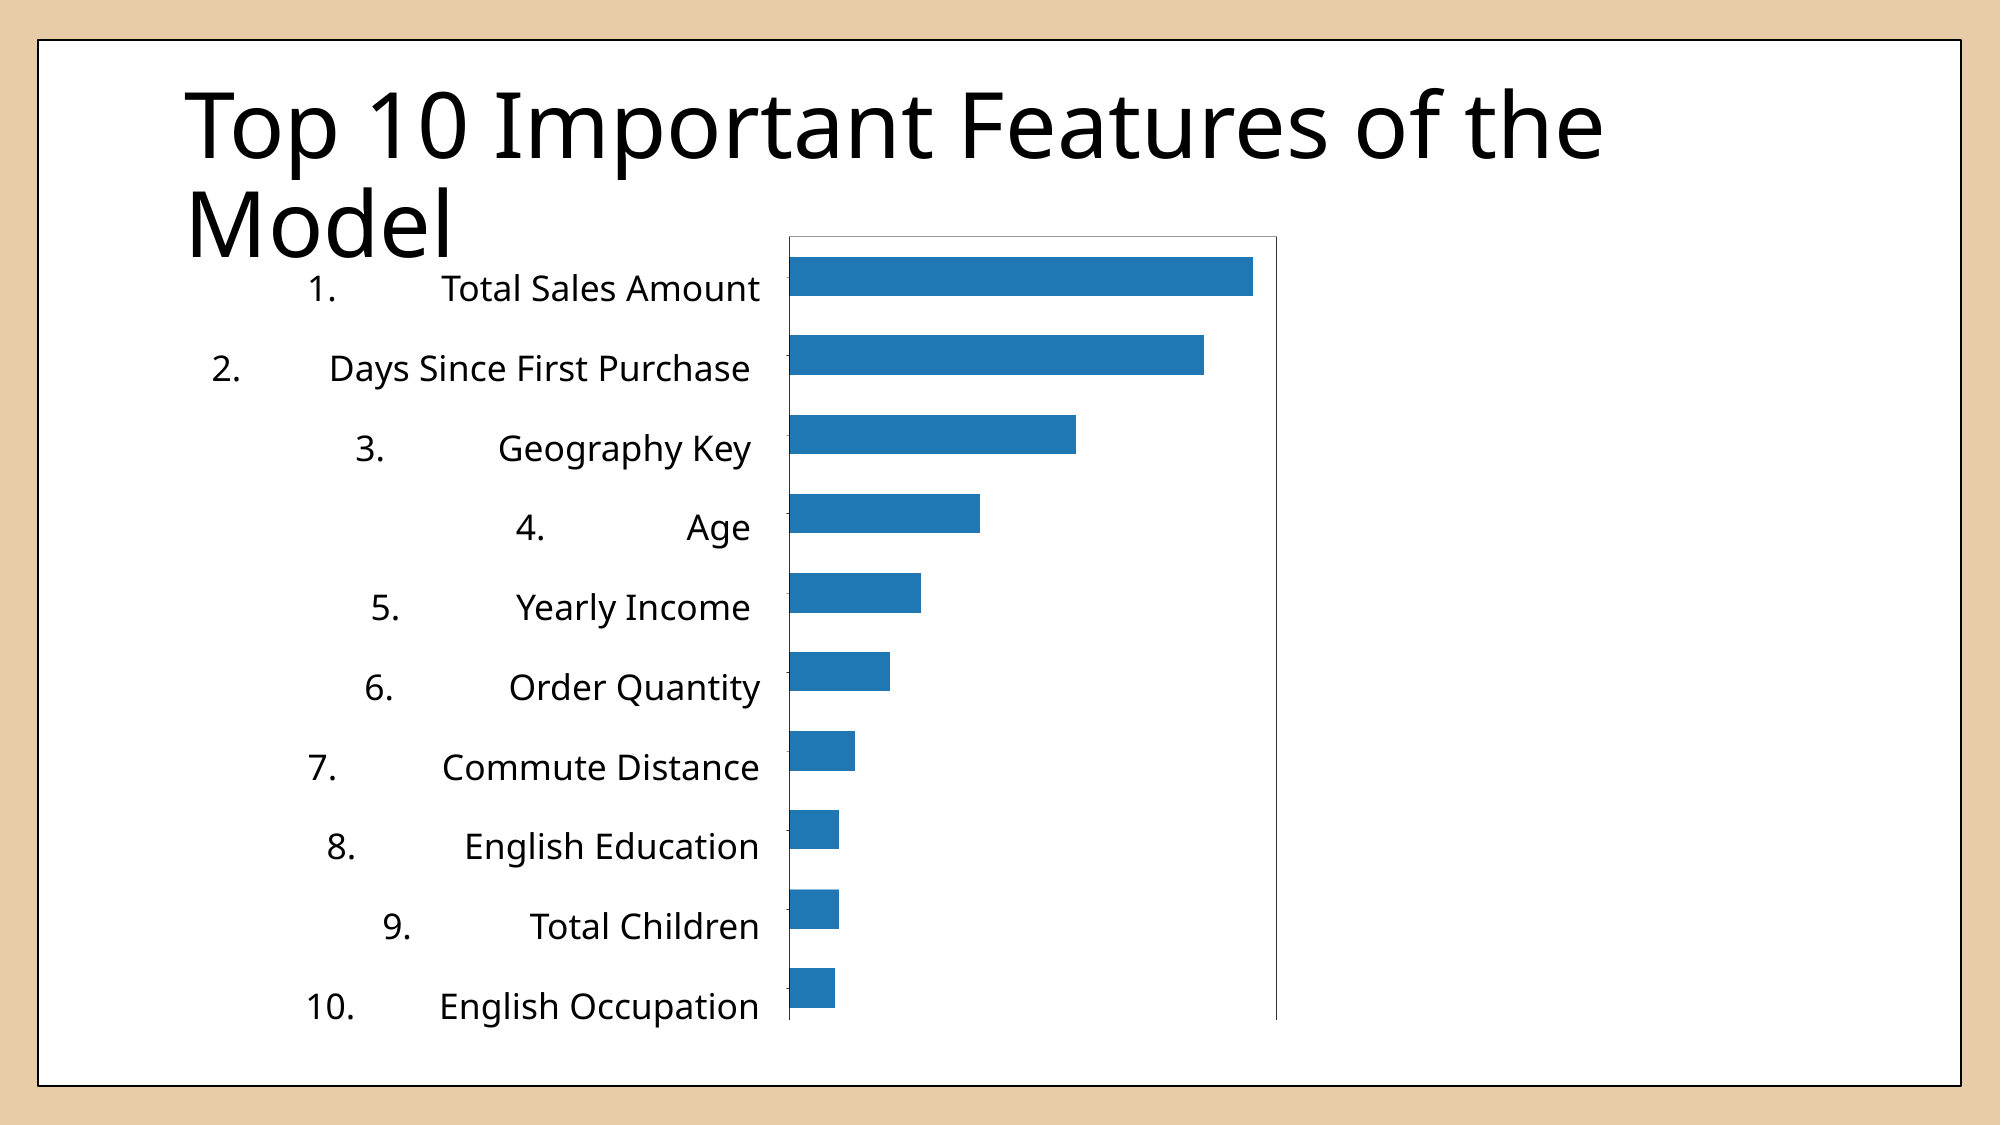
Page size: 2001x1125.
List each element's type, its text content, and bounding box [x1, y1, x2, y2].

picture [785, 212, 1322, 1021]
list Total Sales Amount Days Since First Purchase Geography Key Age Yearly Income Order Quantity Commute Distance English Education Total Children English Occupation [32, 237, 776, 1037]
title Top 10 Important Features of the Model [169, 67, 1790, 290]
